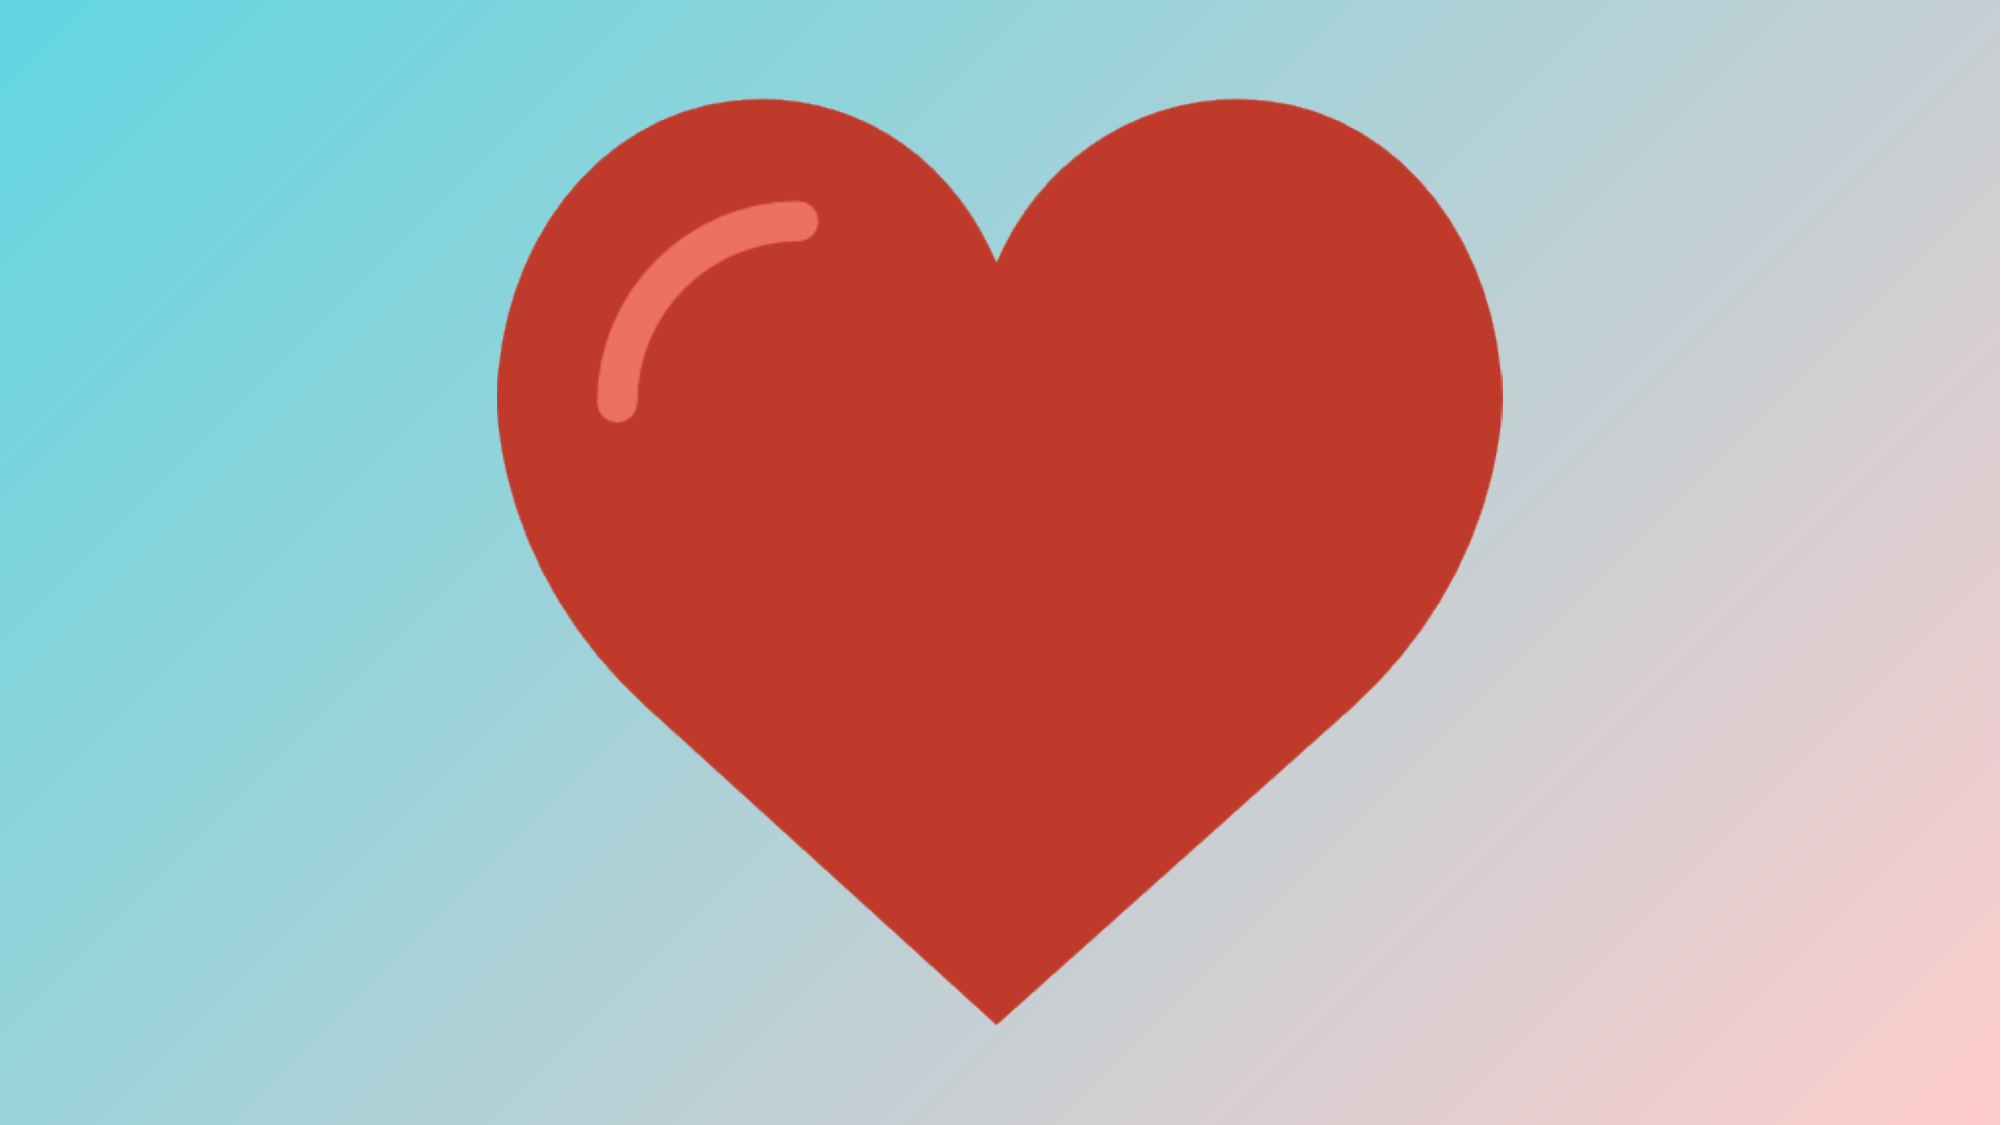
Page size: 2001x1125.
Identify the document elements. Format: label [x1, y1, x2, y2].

picture [497, 59, 1503, 1066]
